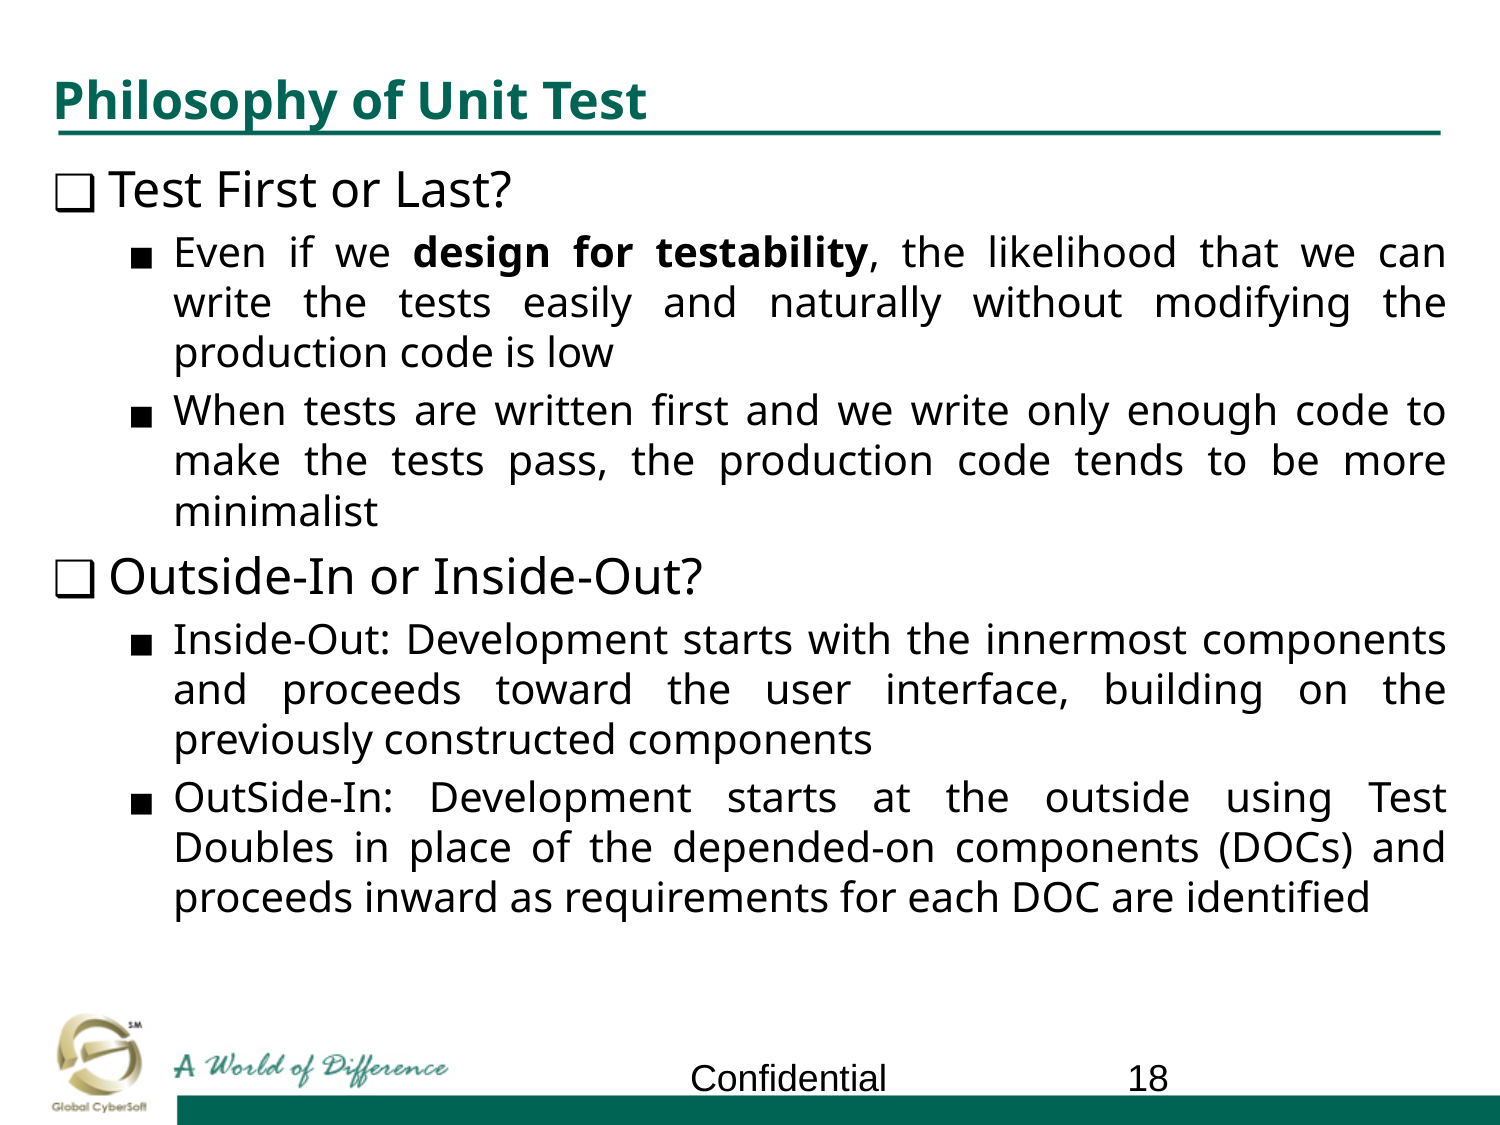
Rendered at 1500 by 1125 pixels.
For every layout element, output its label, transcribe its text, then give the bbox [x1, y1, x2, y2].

picture [0, 0, 1500, 1125]
list Test First or Last? Even if we design for testability, the likelihood that we can write the tests easily and naturally without modifying the production code is low When tests are written first and we write only enough code to make the tests pass, the production code tends to be more minimalist Outside-In or Inside-Out? Inside-Out: Development starts with the innermost components and proceeds toward the user interface, building on the previously constructed components OutSide-In: Development starts at the outside using Test Doubles in place of the depended-on components (DOCs) and proceeds inward as requirements for each DOC are identified [37, 149, 1463, 1025]
slide_number ‹#› [1150, 1046, 1463, 1125]
title Philosophy of Unit Test [37, 37, 1463, 138]
footer Confidential [675, 1046, 1150, 1125]
